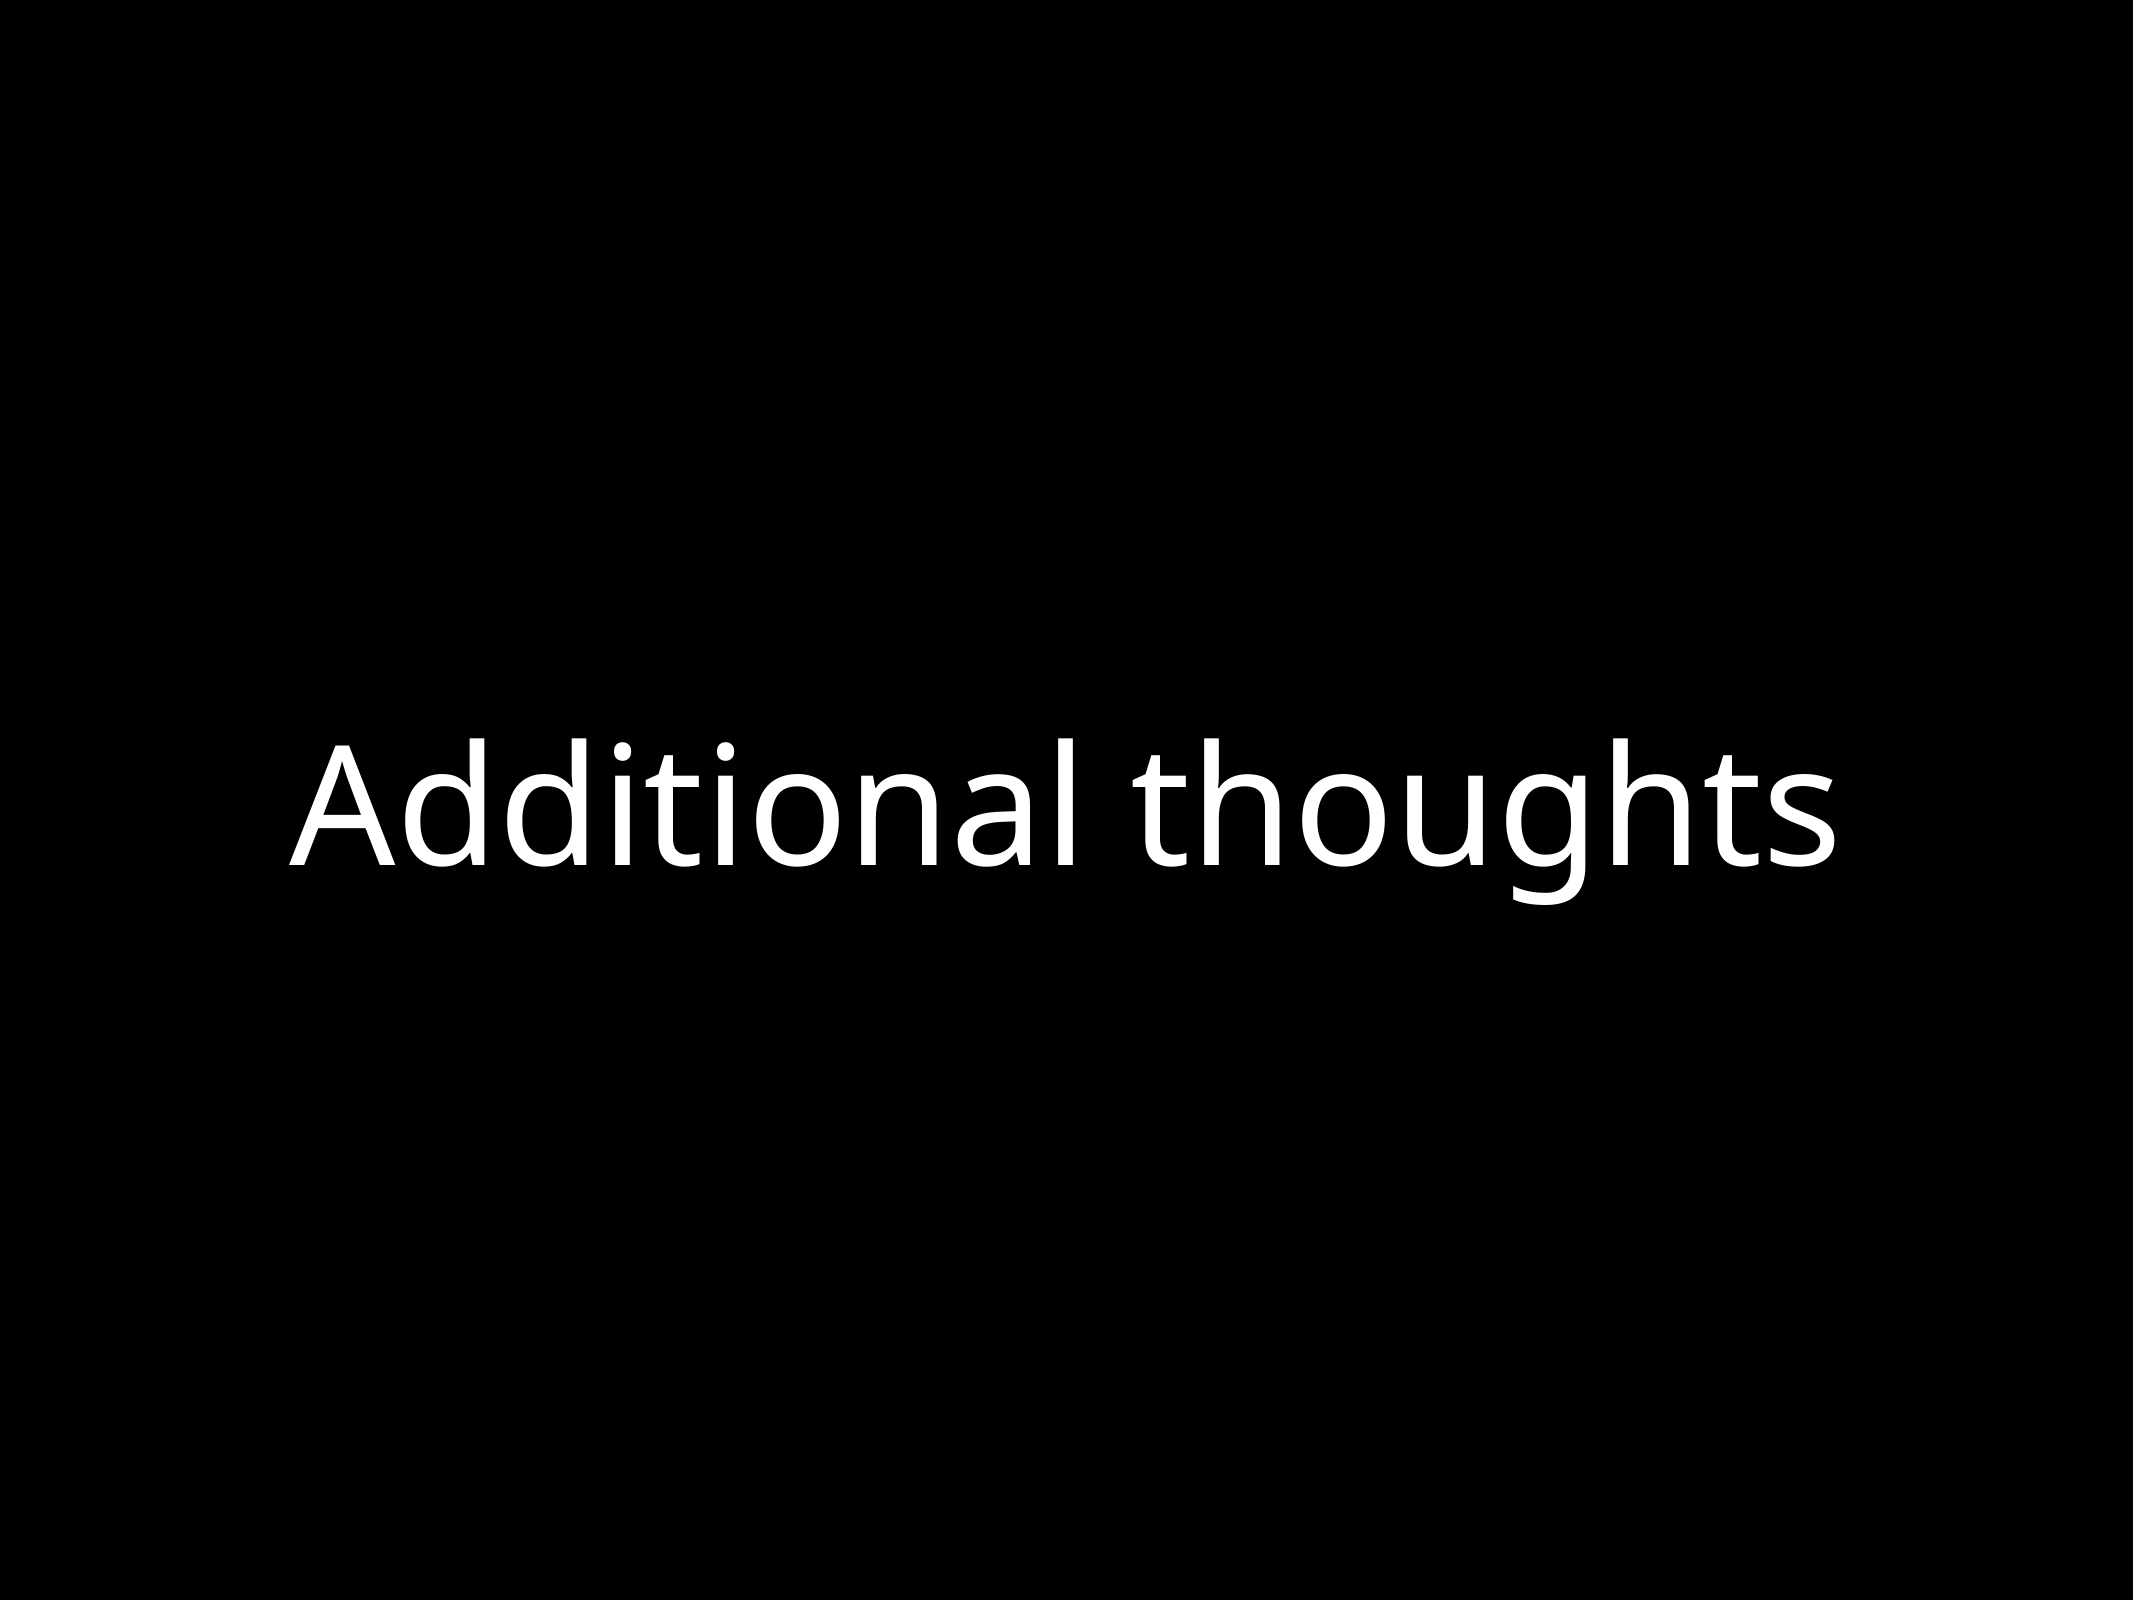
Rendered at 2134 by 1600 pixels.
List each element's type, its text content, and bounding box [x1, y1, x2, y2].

title Additional thoughts [207, 692, 1926, 908]
